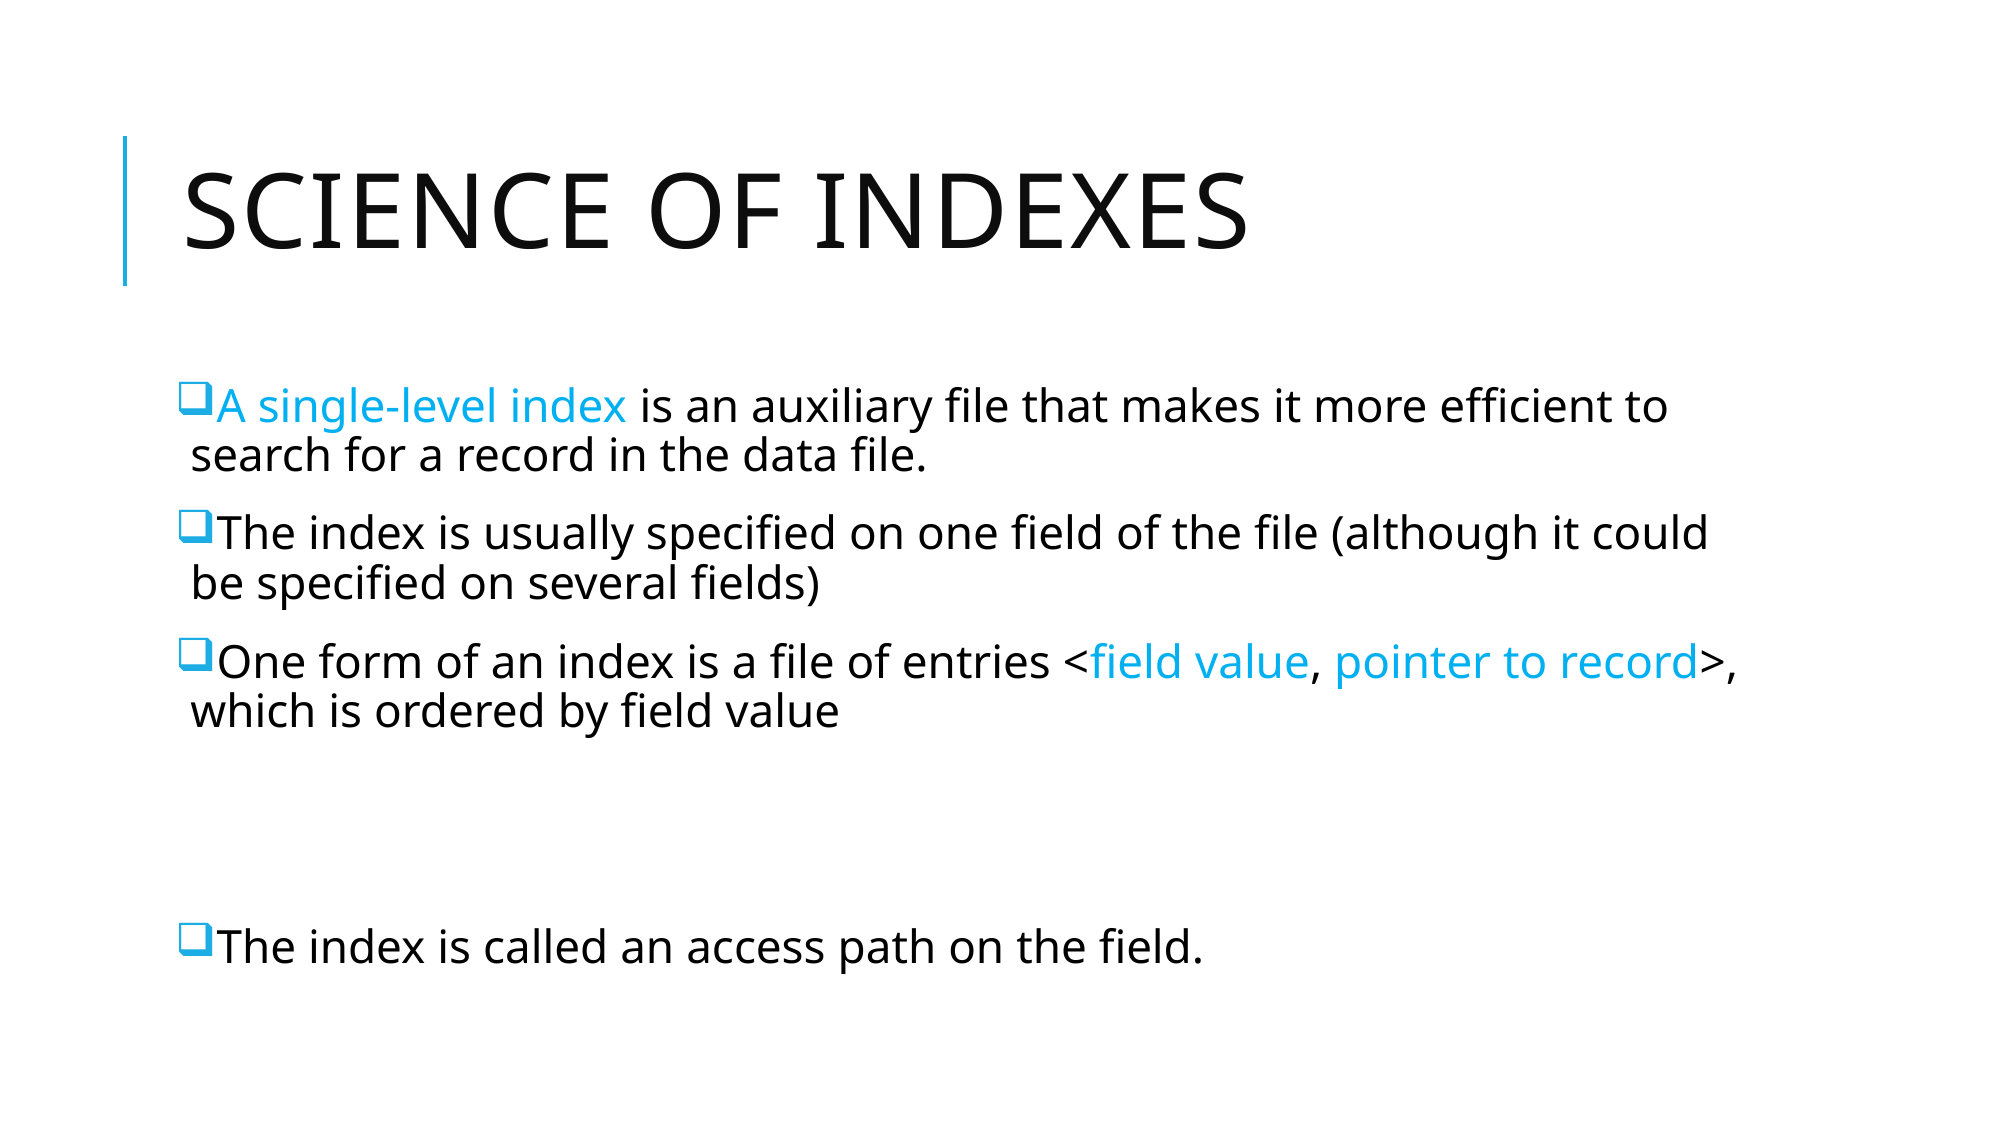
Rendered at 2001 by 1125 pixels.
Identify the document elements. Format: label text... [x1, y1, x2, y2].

title Science of Indexes [168, 96, 1763, 342]
list A single-level index is an auxiliary file that makes it more efficient to search for a record in the data file. The index is usually specified on one field of the file (although it could be specified on several fields) One form of an index is a file of entries <field value, pointer to record>, which is ordered by field value The index is called an access path on the field. [168, 375, 1763, 1035]
